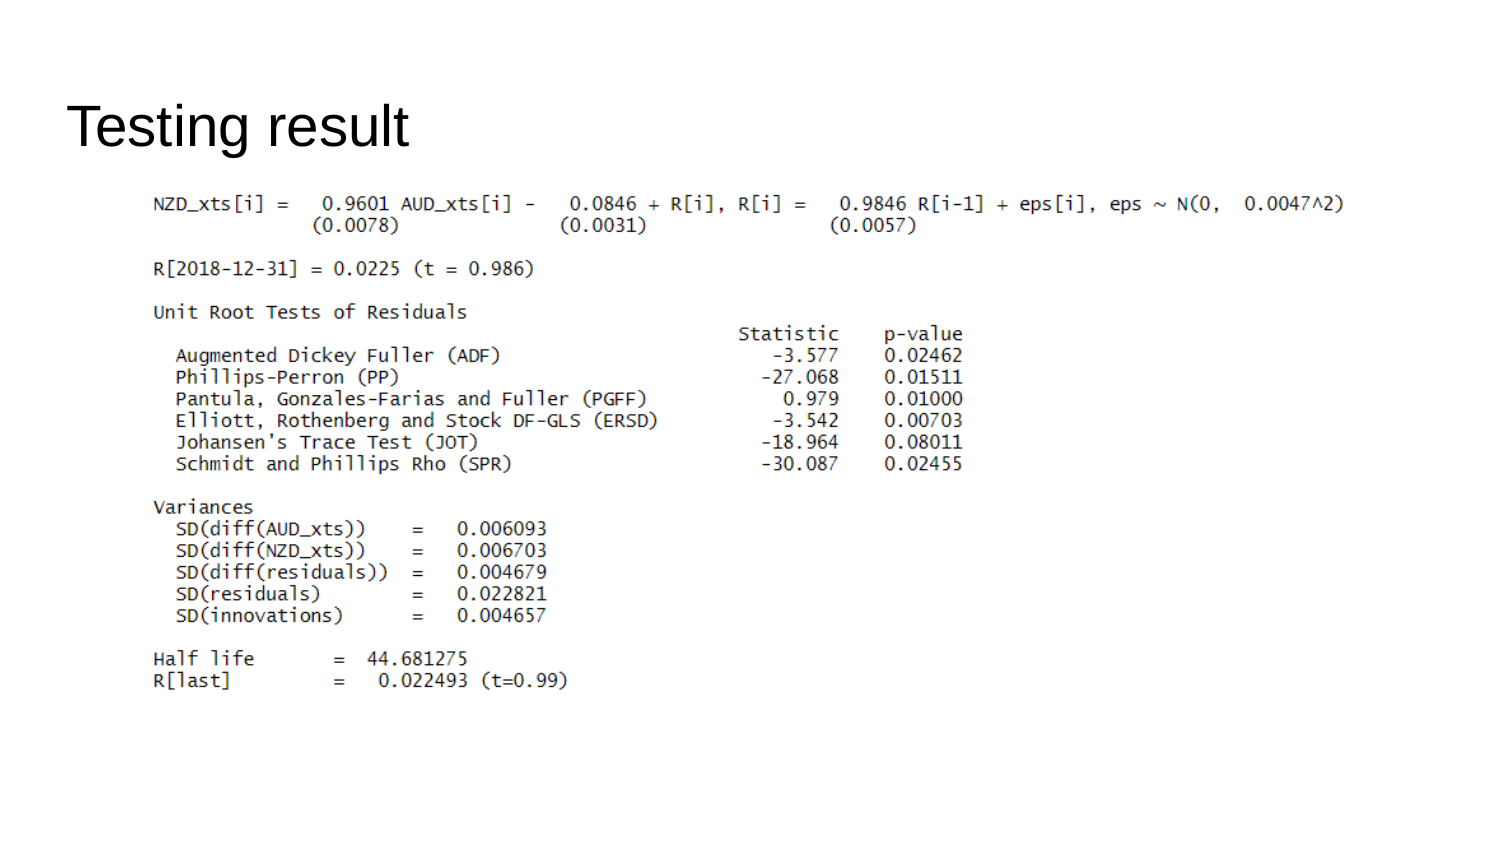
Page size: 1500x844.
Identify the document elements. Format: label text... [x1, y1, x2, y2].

title Testing result [51, 72, 1449, 167]
picture [150, 194, 1350, 691]
